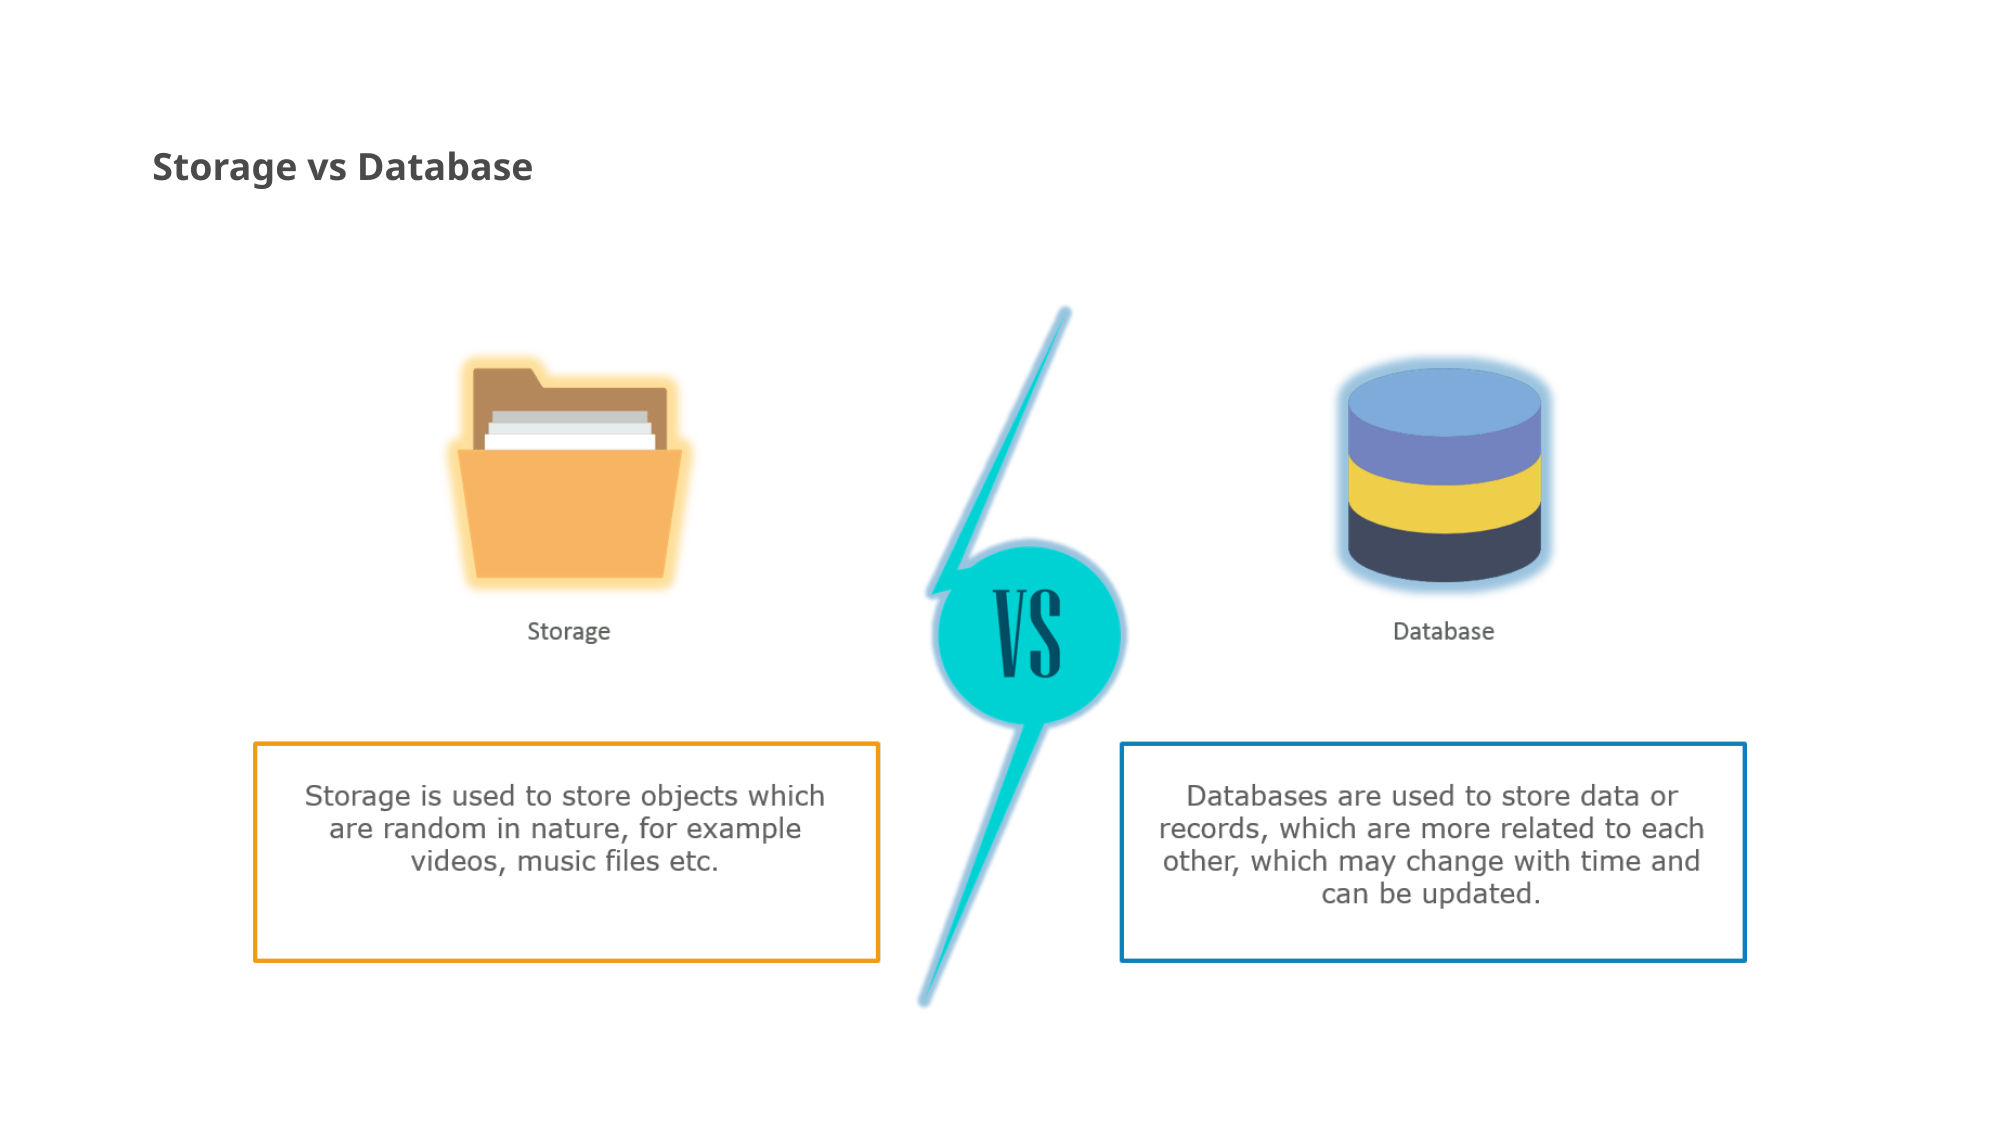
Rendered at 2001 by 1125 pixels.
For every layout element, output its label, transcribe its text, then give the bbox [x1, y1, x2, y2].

title Storage vs Database [137, 59, 1863, 278]
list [253, 299, 1747, 1014]
